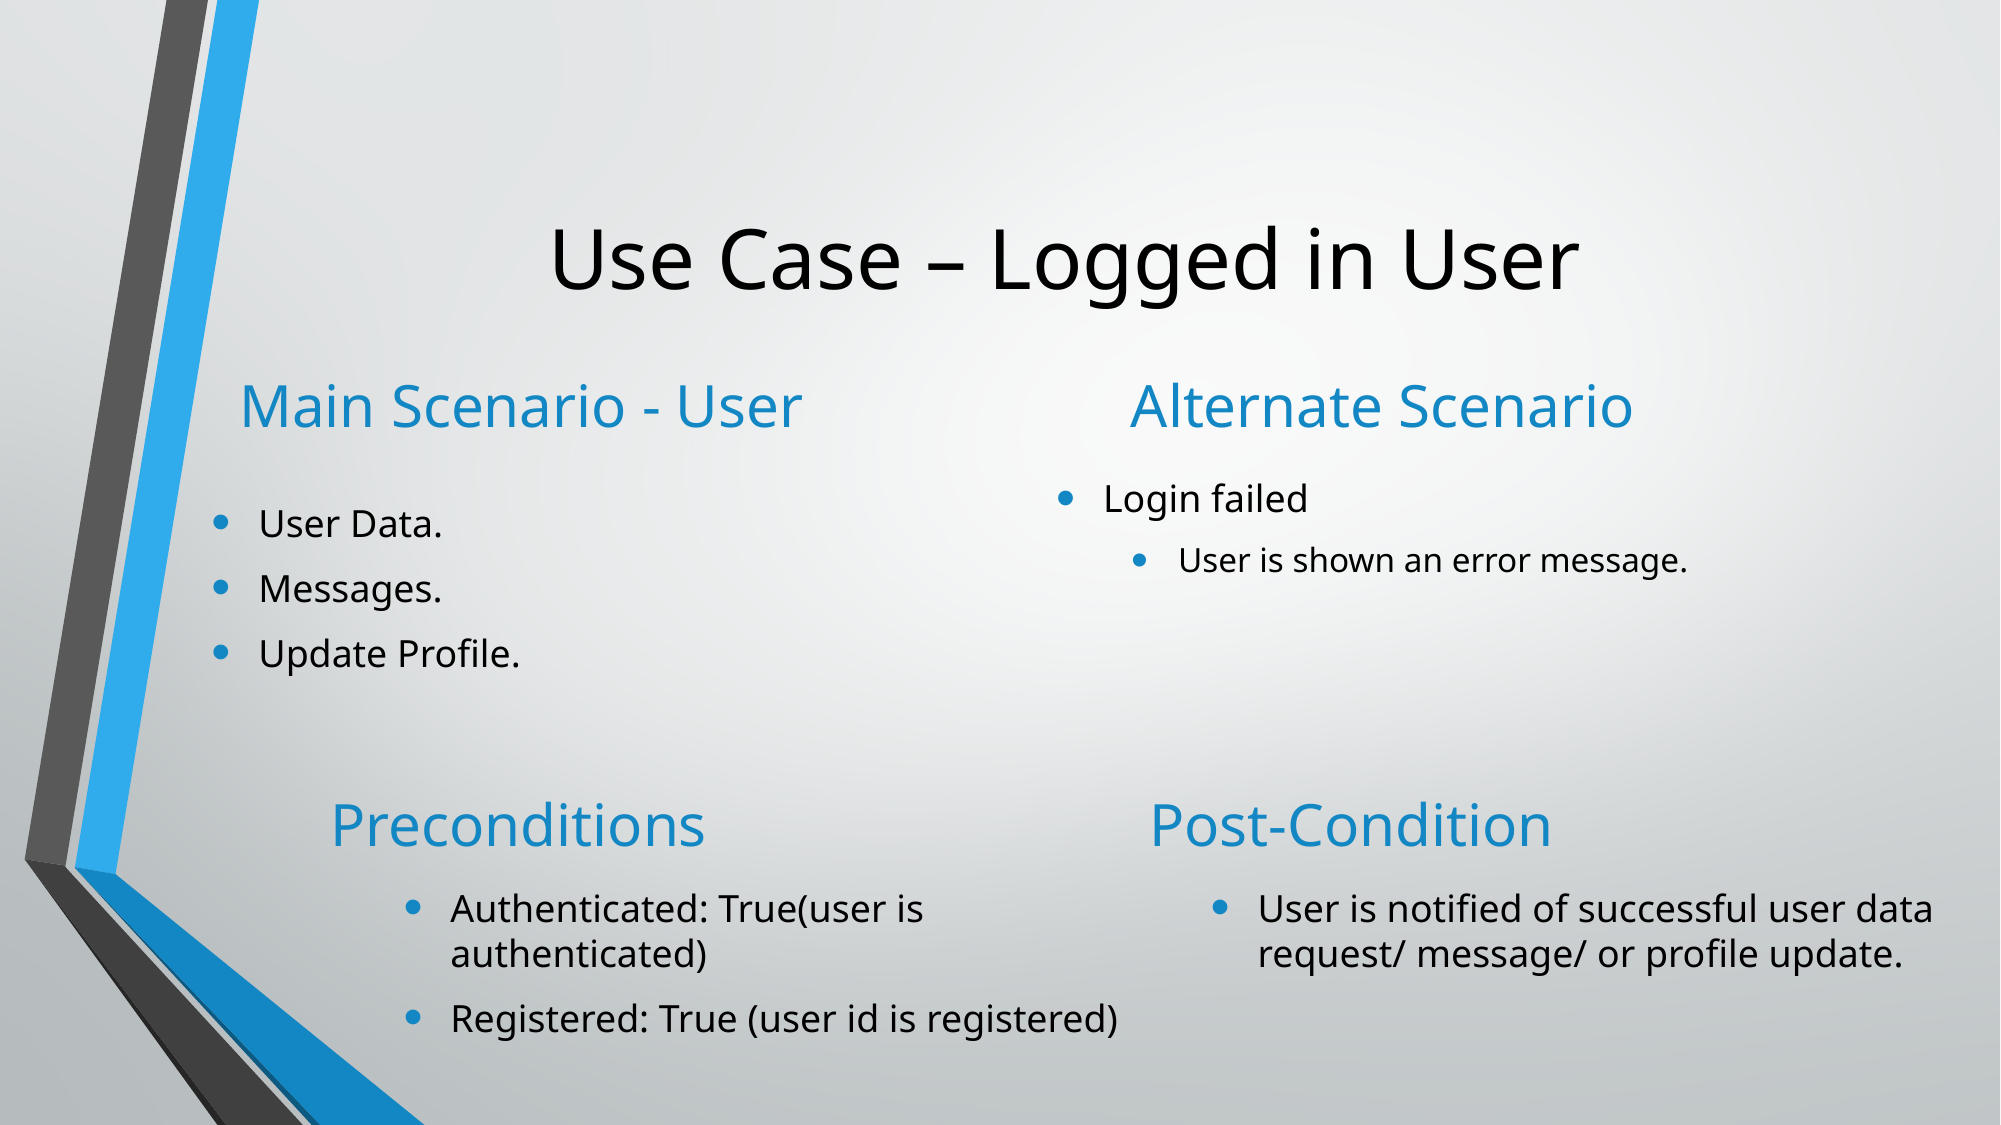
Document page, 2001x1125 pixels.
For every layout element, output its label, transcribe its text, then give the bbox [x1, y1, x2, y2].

list Main Scenario - User [224, 352, 981, 448]
list User Data. Messages. Update Profile. [196, 492, 960, 771]
title Use Case – Logged in User [243, 112, 1887, 400]
text_box User is notified of successful user data request/ message/ or profile update. [1195, 877, 1960, 1093]
list Login failed User is shown an error message. [1041, 467, 1845, 695]
text_box Preconditions [315, 770, 1072, 866]
list Alternate Scenario [1115, 351, 1875, 447]
text_box Authenticated: True(user is authenticated) Registered: True (user id is registered) [388, 877, 1153, 1093]
text_box Post-Condition [1134, 770, 1890, 866]
